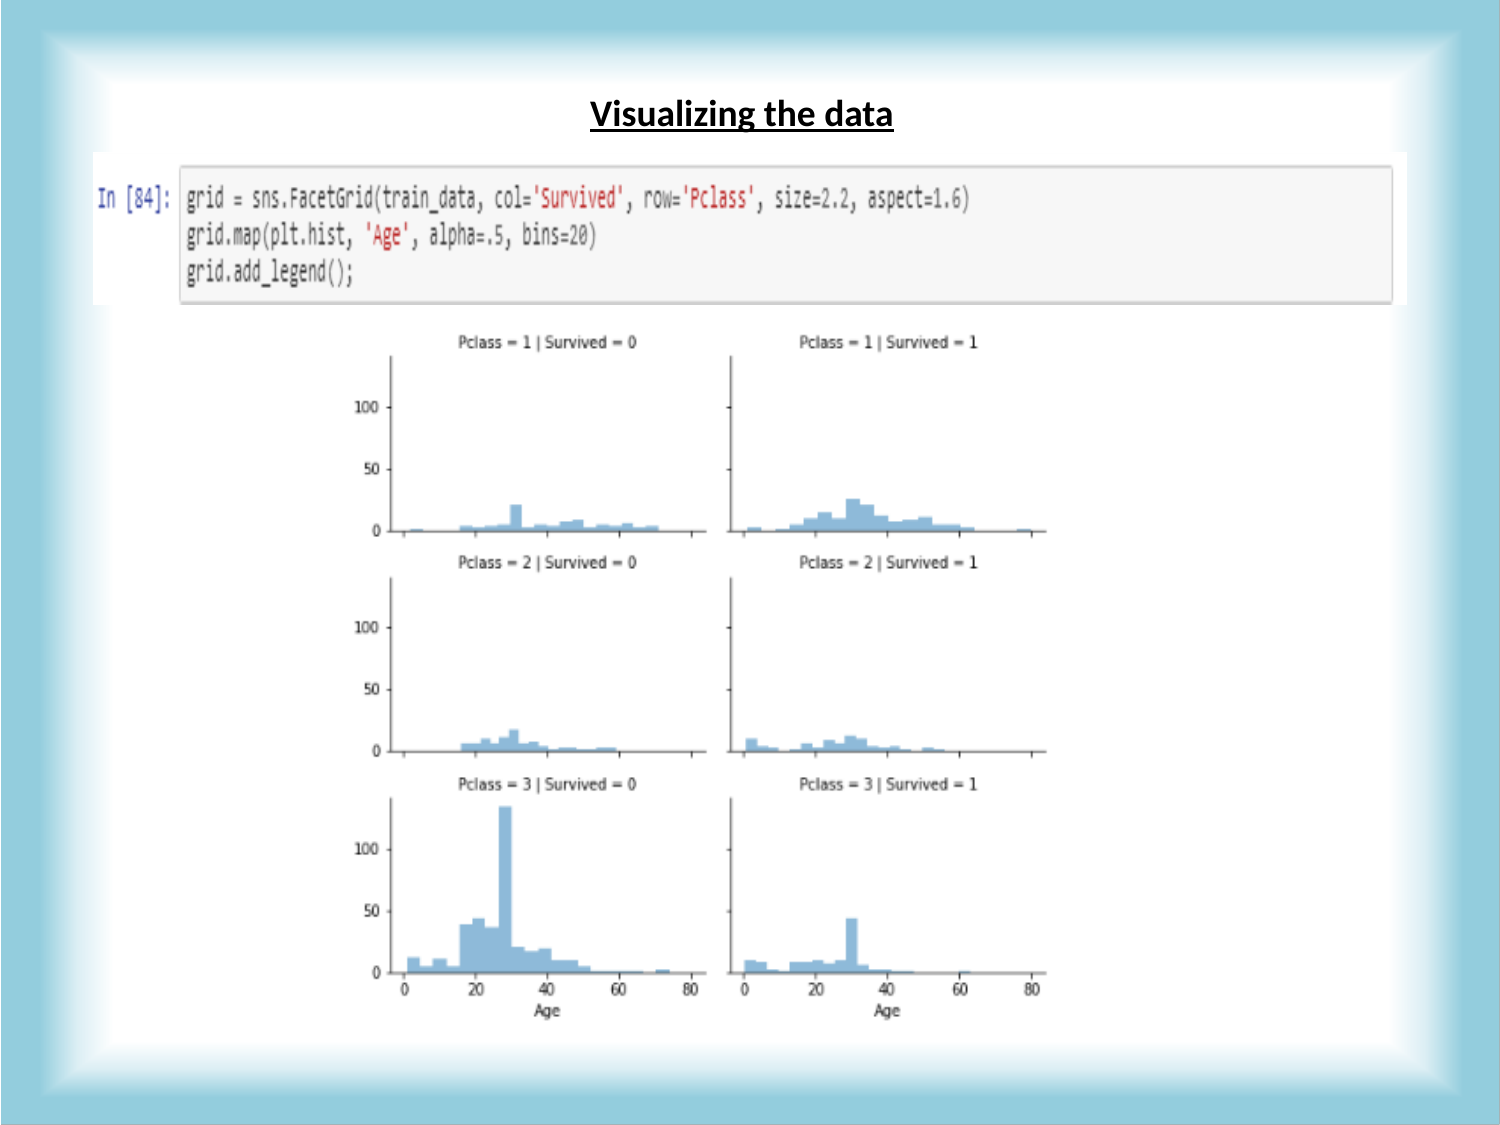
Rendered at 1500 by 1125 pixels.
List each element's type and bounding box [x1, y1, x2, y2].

list [0, 0, 1500, 1125]
picture [93, 152, 1407, 305]
picture [316, 327, 1137, 1032]
